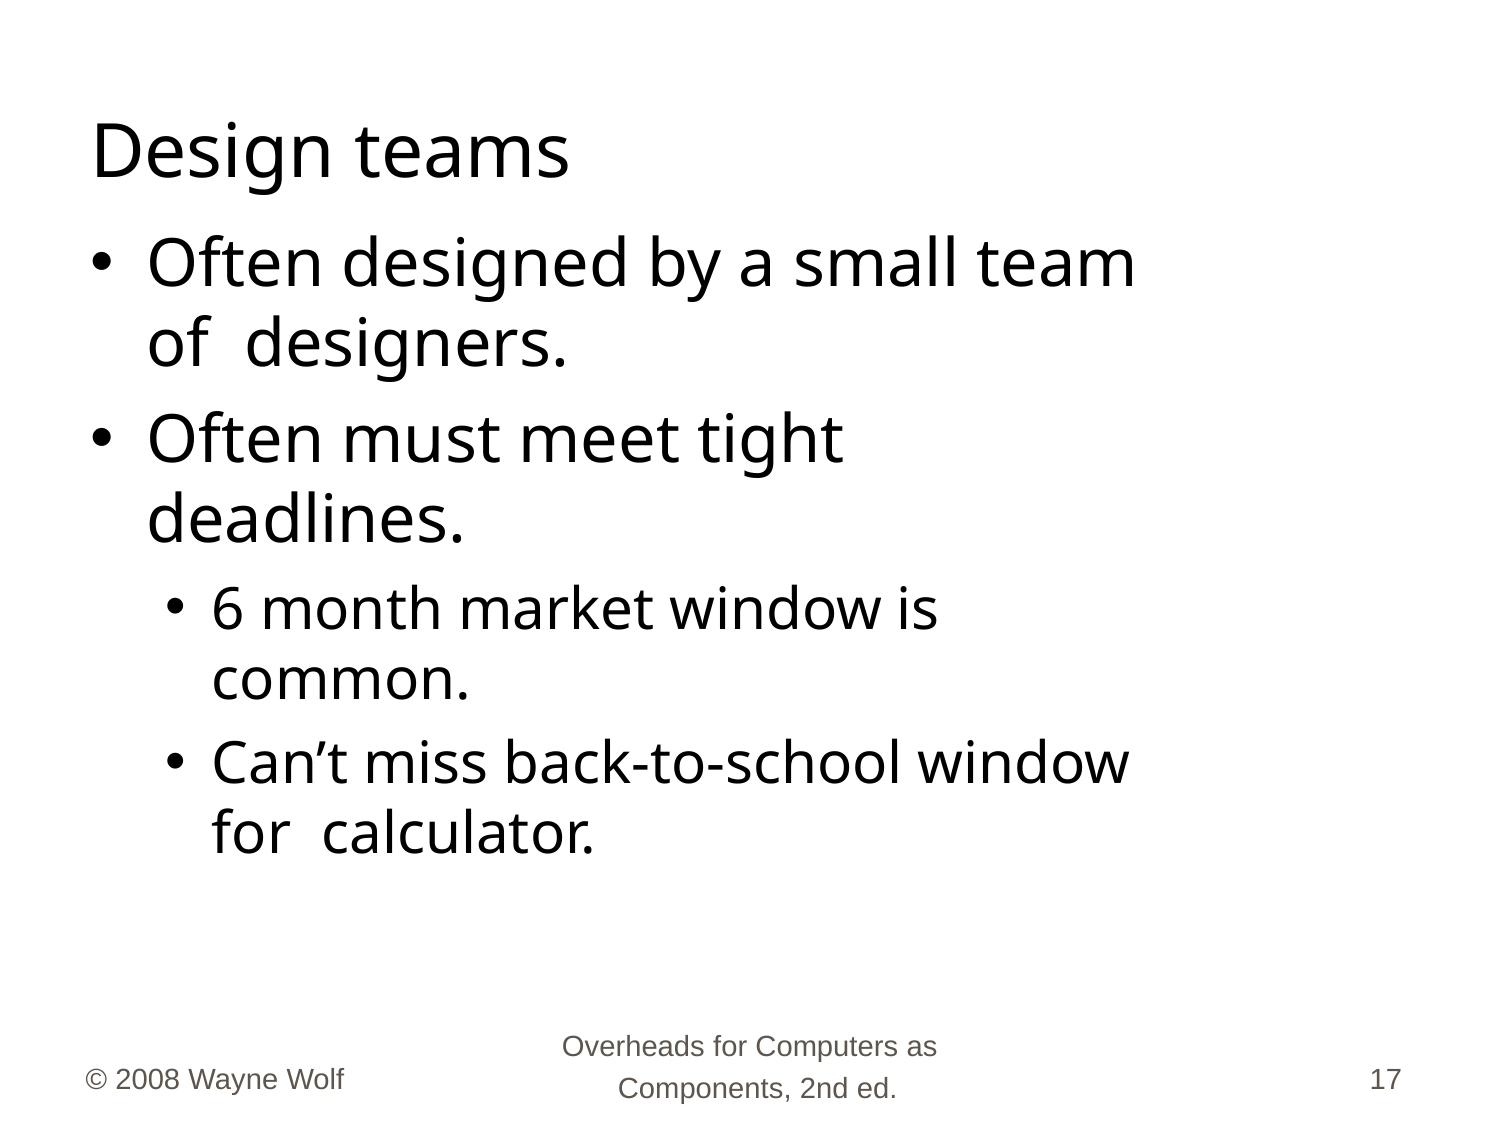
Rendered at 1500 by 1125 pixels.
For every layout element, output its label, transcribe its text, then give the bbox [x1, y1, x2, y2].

footer © 2008 Wayne Wolf [83, 1054, 349, 1125]
text_box Often designed by a small team of designers. Often must meet tight deadlines. 6 month market window is common. Can’t miss back-to-school window for calculator. [87, 217, 1177, 866]
title Design teams [87, 100, 650, 217]
slide_number Overheads for Computers as Components, 2nd ed. [559, 1020, 940, 1125]
slide_number ‹#› [1365, 1054, 1406, 1125]
